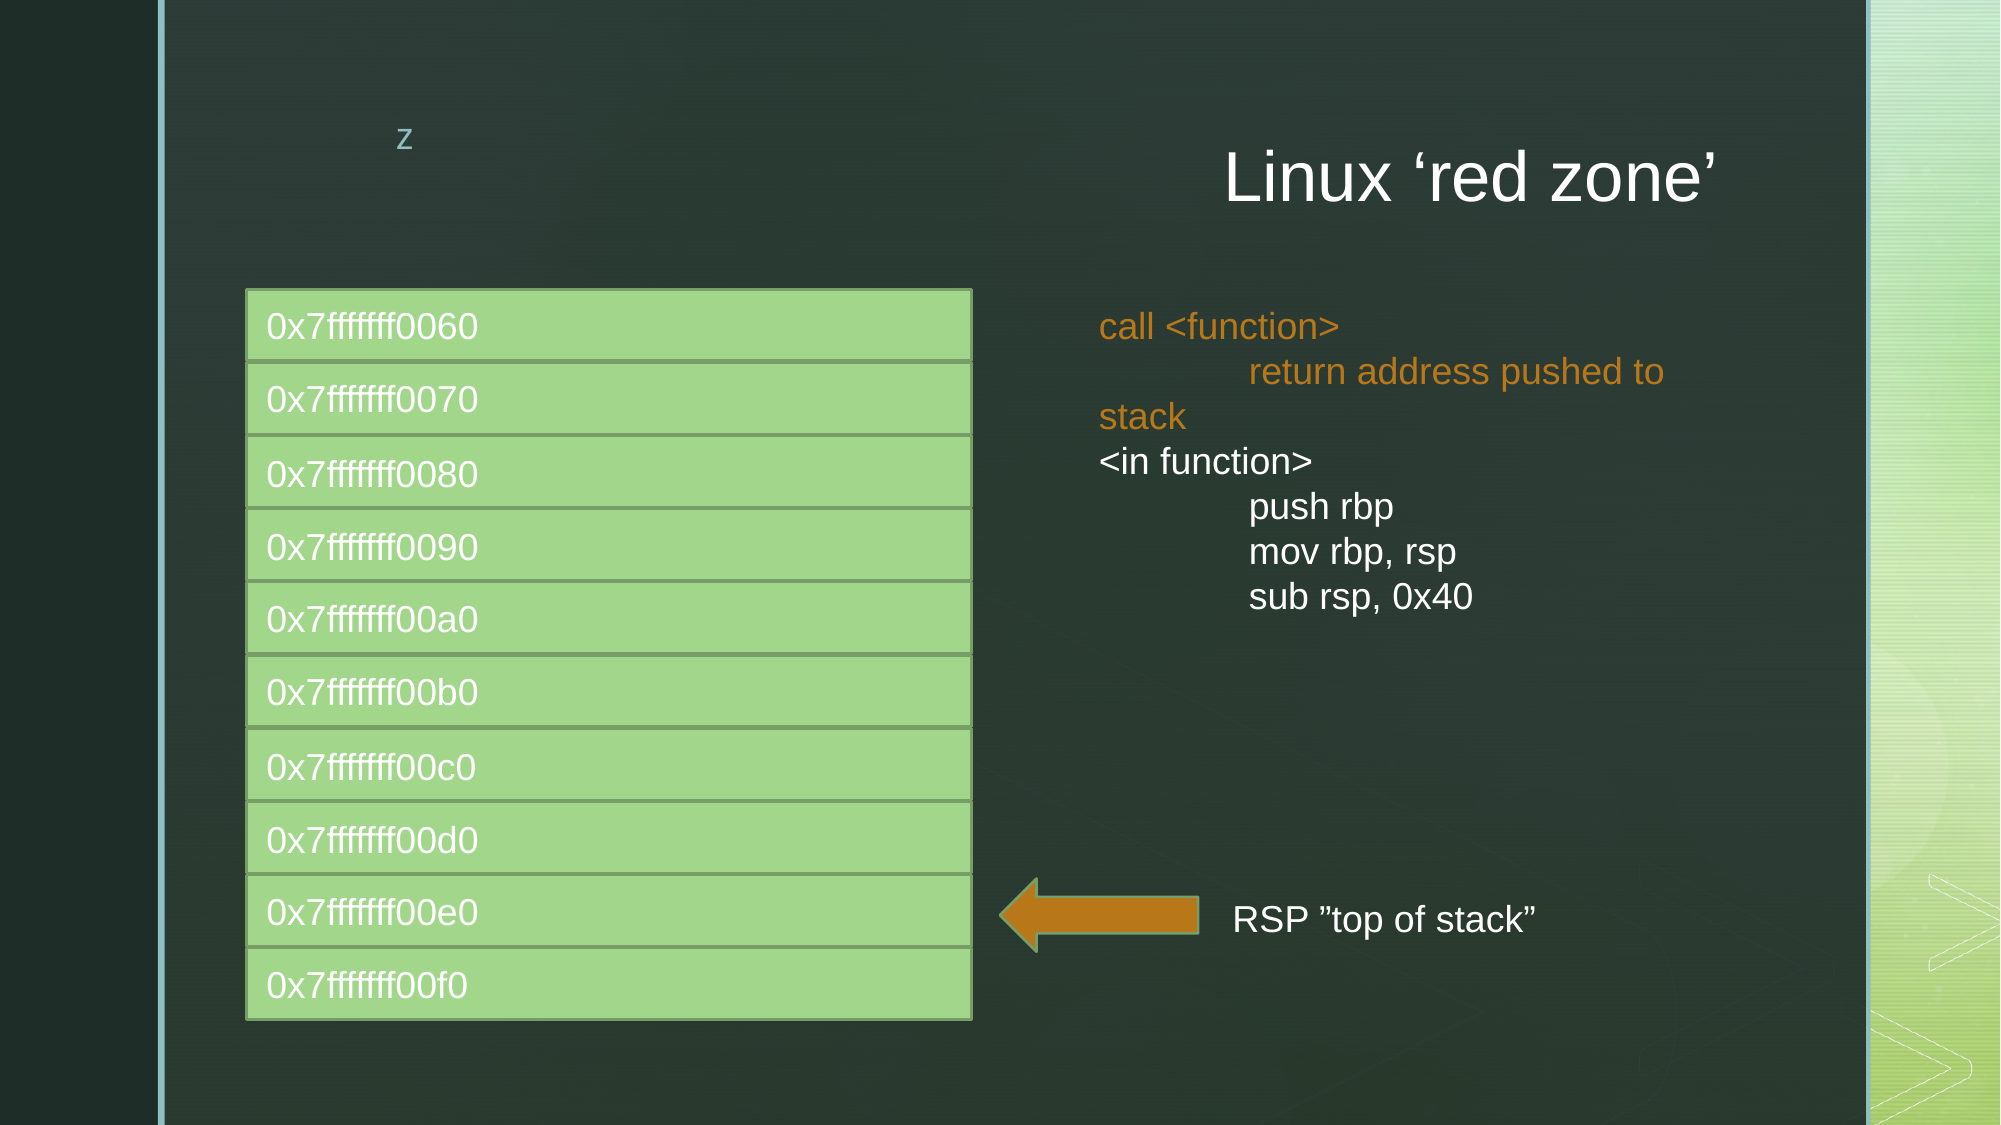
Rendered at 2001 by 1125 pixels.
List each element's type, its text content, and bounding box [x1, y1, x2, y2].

text_box [245, 727, 973, 800]
text_box 0x7fffffff00b0 [251, 660, 674, 721]
text_box 0x7fffffff00c0 [251, 735, 674, 796]
text_box [245, 654, 973, 727]
picture [1871, 0, 2001, 1125]
text_box [245, 288, 973, 361]
text_box 0x7fffffff0070 [251, 367, 674, 428]
text_box 0x7fffffff00e0 [251, 880, 674, 940]
title Linux ‘red zone’ [428, 132, 1734, 310]
text_box call <function> return address pushed to stack <in function> push rbp mov rbp, rsp sub rsp, 0x40 [1083, 294, 1734, 625]
text_box [245, 361, 973, 434]
text_box 0x7fffffff00d0 [251, 808, 674, 869]
text_box [245, 874, 973, 947]
text_box 0x7fffffff0060 [251, 294, 674, 355]
text_box [245, 947, 973, 1021]
text_box 0x7fffffff0080 [251, 442, 674, 503]
text_box [245, 434, 973, 508]
text_box 0x7fffffff00a0 [251, 587, 674, 648]
text_box RSP ”top of stack” [1217, 887, 1683, 948]
text_box [245, 800, 973, 874]
text_box [245, 581, 973, 654]
text_box [999, 877, 1200, 953]
text_box 0x7fffffff0090 [251, 516, 674, 576]
text_box 0x7fffffff00f0 [251, 953, 674, 1014]
text_box [245, 508, 973, 581]
